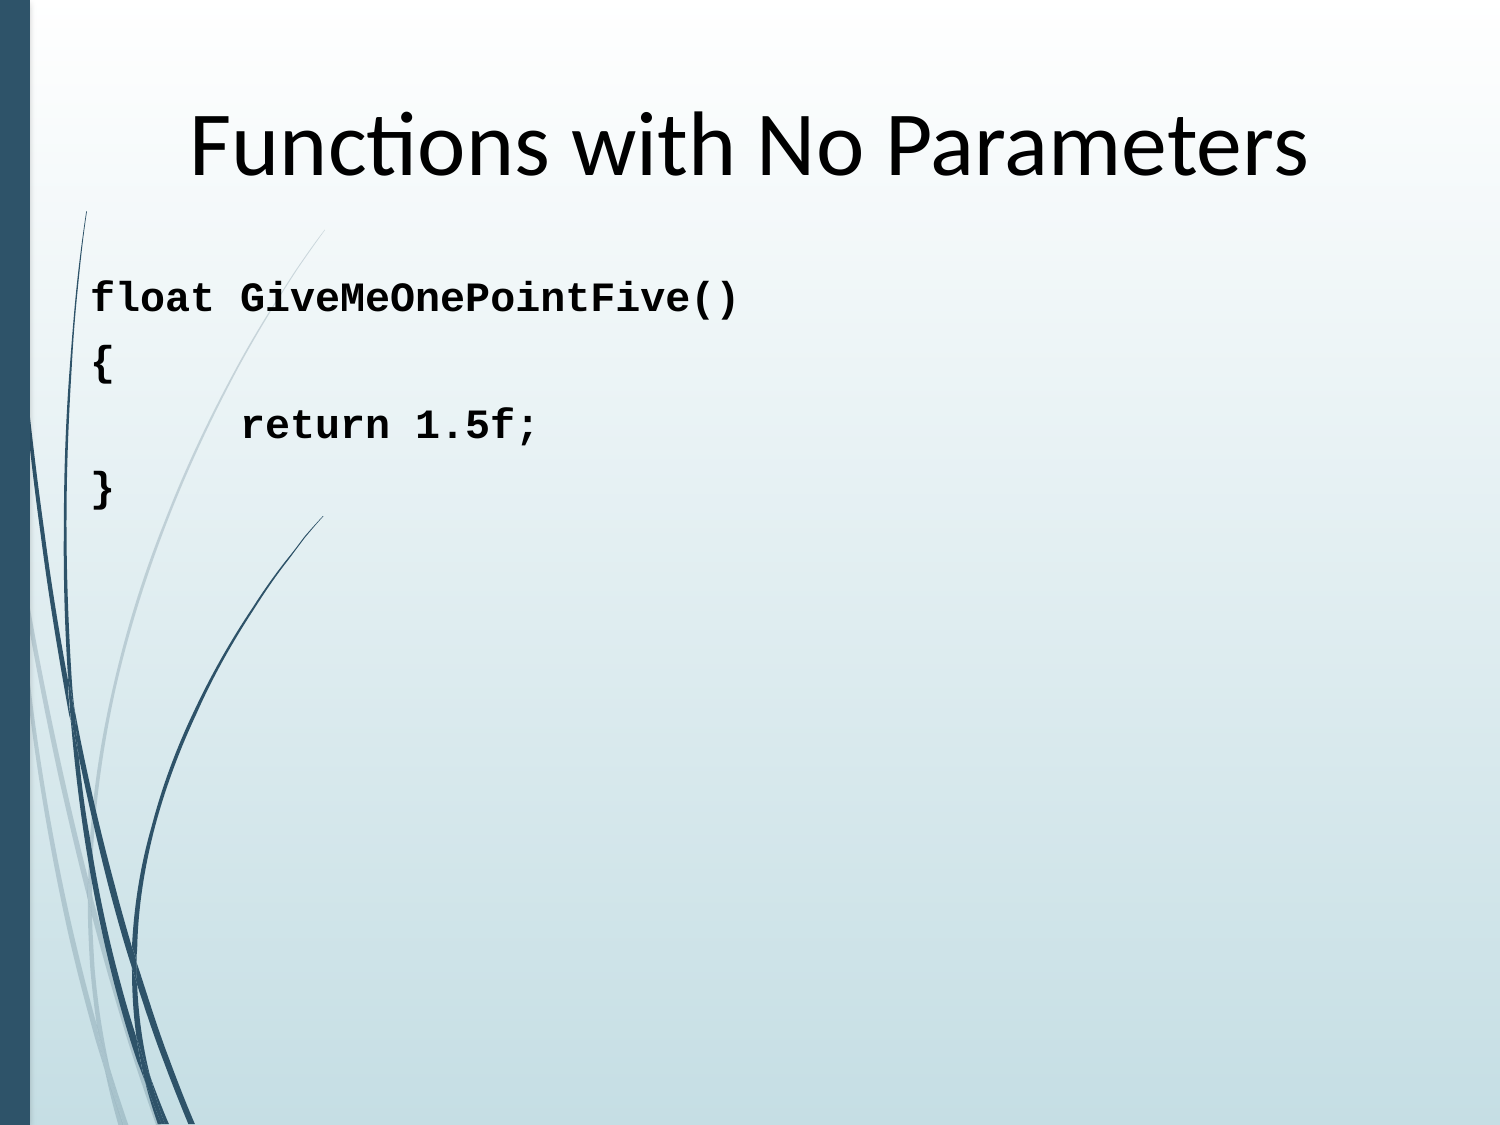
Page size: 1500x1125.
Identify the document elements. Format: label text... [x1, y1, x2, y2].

list float GiveMeOnePointFive() { return 1.5f; } [75, 262, 1350, 788]
title Functions with No Parameters [75, 45, 1425, 233]
